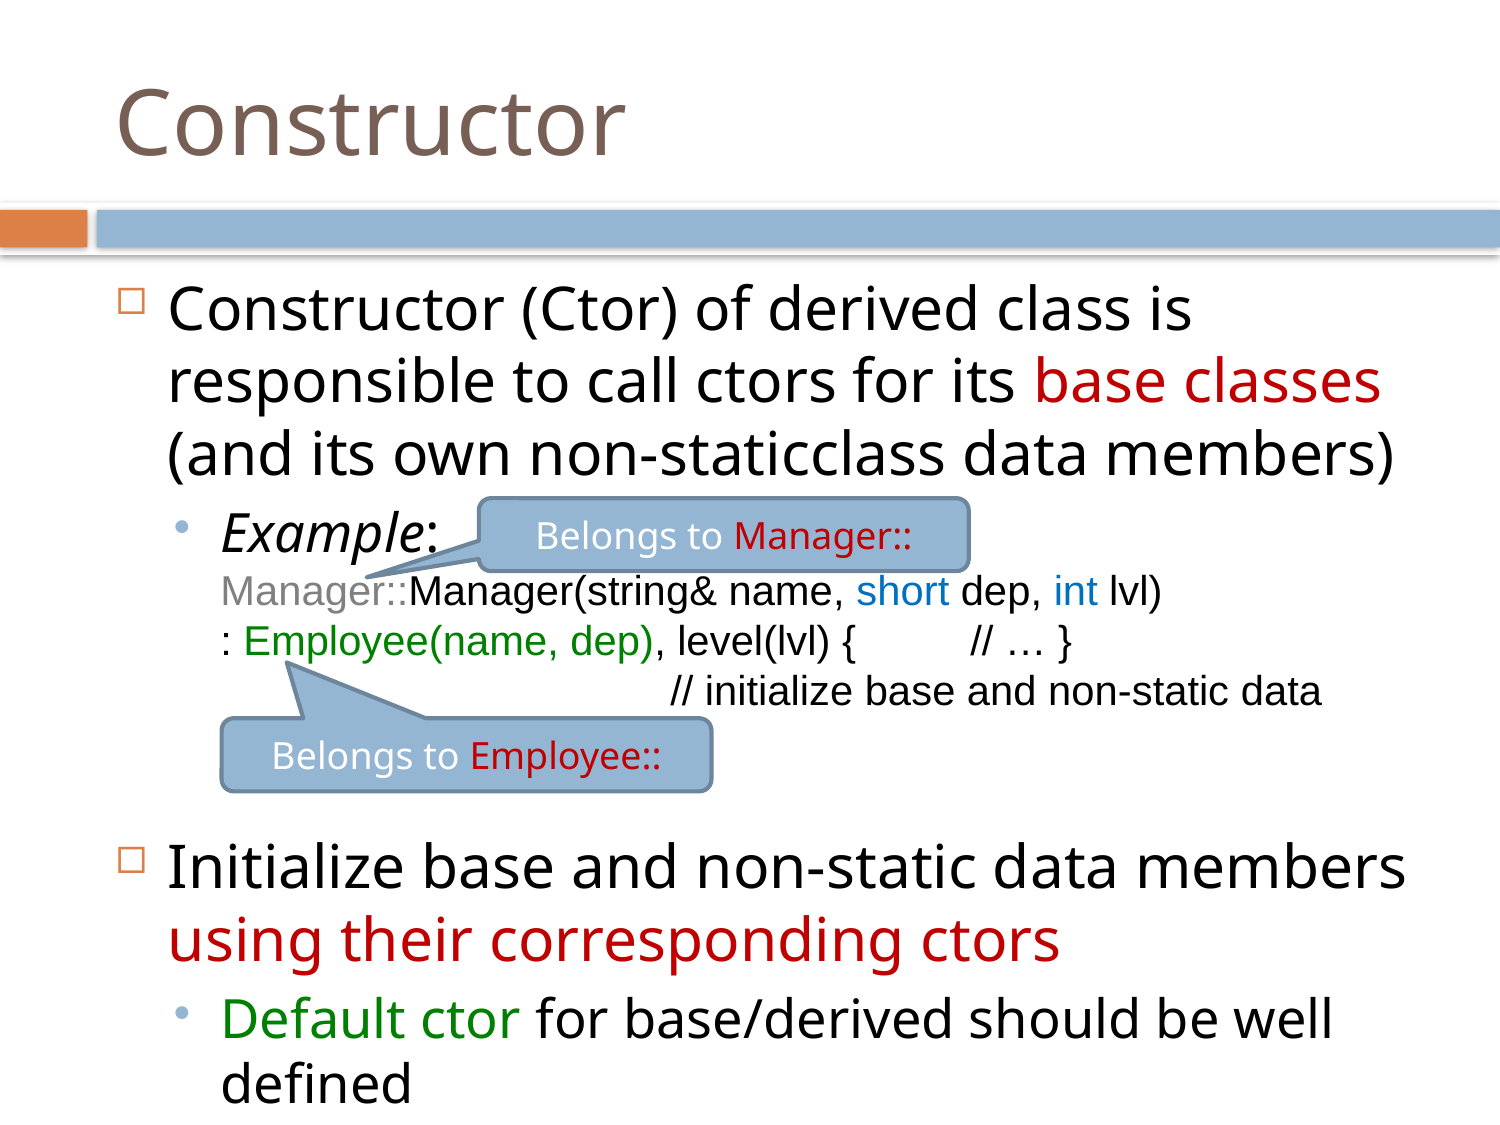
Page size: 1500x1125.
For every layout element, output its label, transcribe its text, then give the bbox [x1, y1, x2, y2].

title Constructor [99, 37, 1438, 200]
list Constructor (Ctor) of derived class is responsible to call ctors for its base classes (and its own non-staticclass data members) Example: Manager::Manager(string& name, short dep, int lvl) : Employee(name, dep), level(lvl) { // … } // initialize base and non-static data members Initialize base and non-static data members using their corresponding ctors Default ctor for base/derived should be well defined [100, 262, 1438, 1005]
text_box Belongs to Manager:: [364, 496, 971, 580]
text_box Belongs to Employee:: [219, 660, 714, 794]
